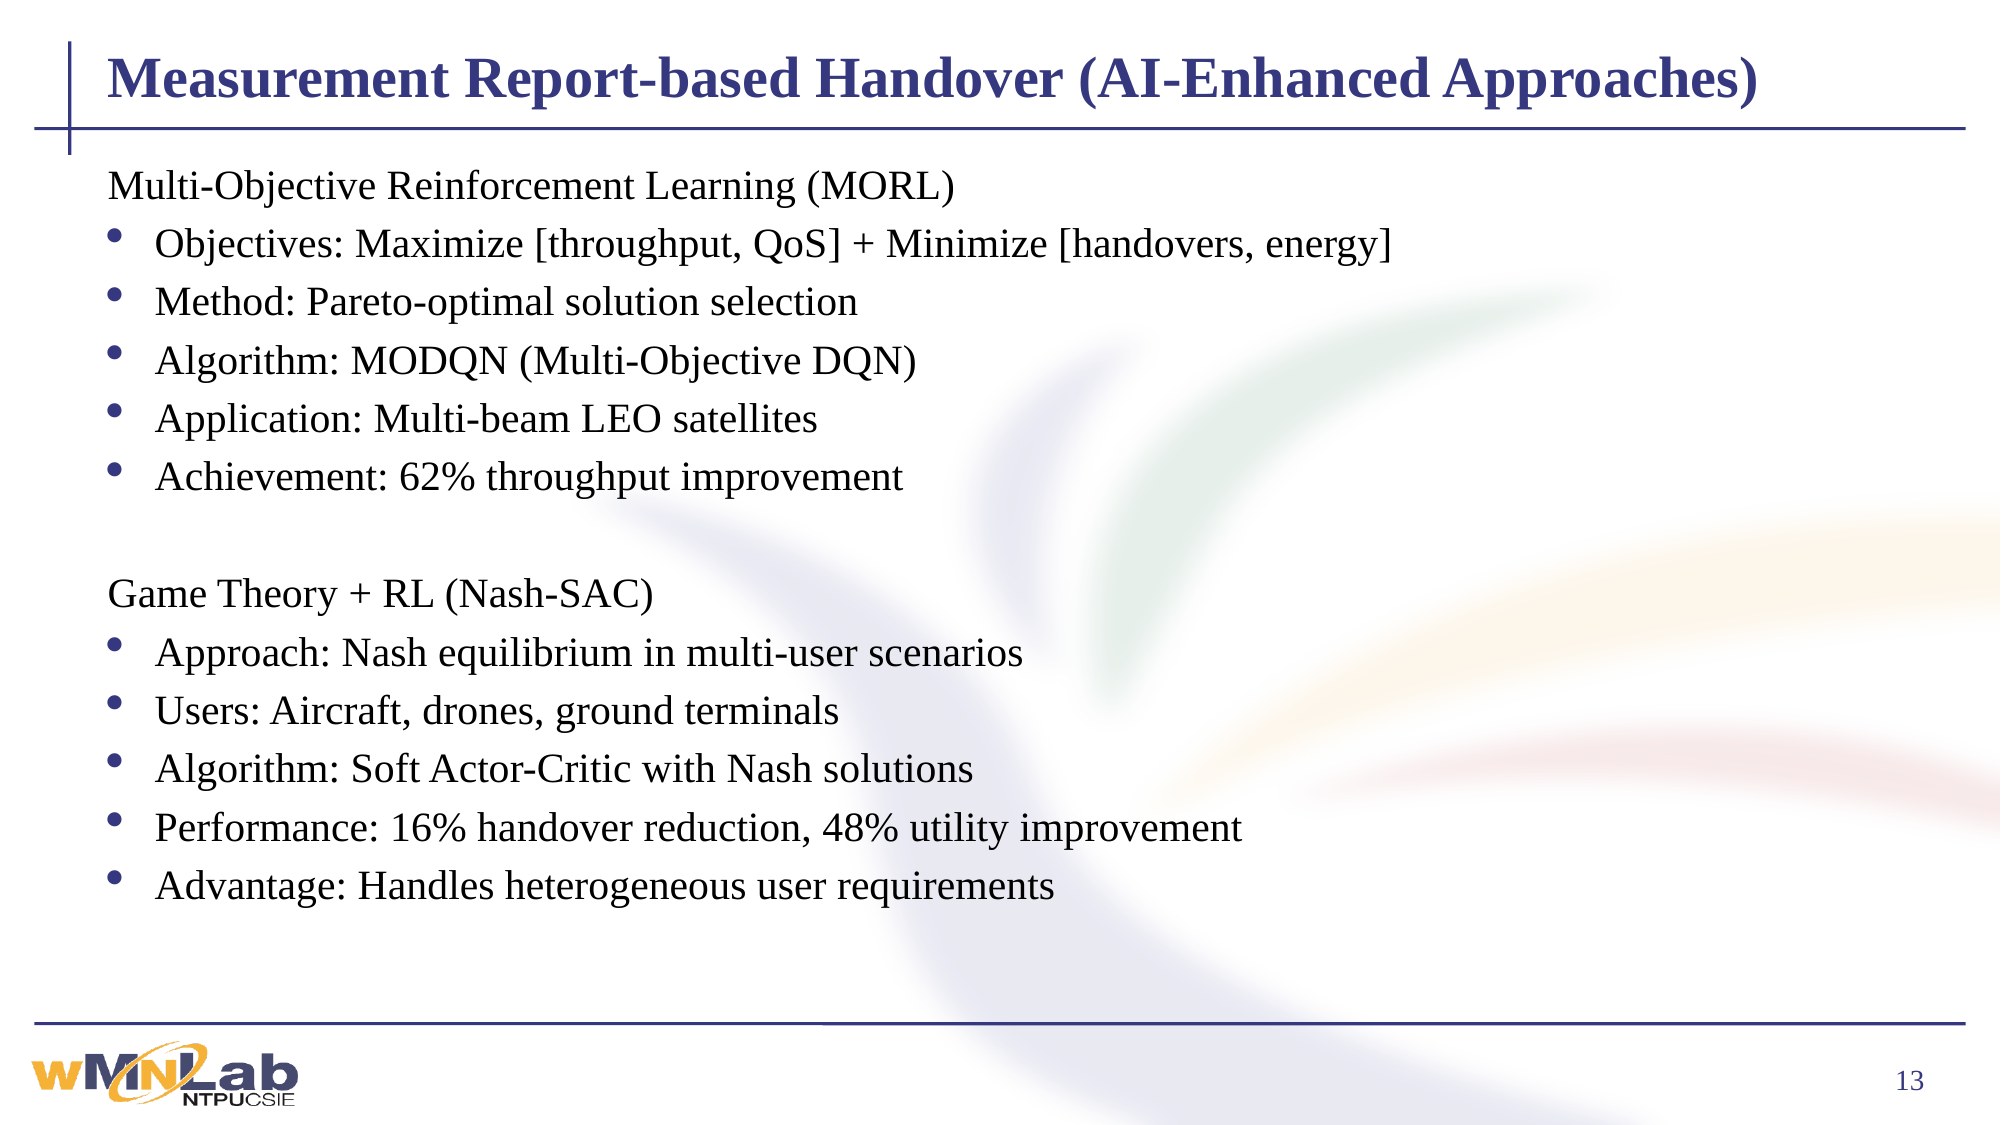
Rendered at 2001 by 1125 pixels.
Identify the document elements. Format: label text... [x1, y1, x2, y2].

picture [0, 0, 2000, 1125]
title Measurement Report-based Handover (AI-Enhanced Approaches) [92, 23, 1966, 117]
list Multi-Objective Reinforcement Learning (MORL) Objectives: Maximize [throughput, QoS] + Minimize [handovers, energy] Method: Pareto-optimal solution selection Algorithm: MODQN (Multi-Objective DQN) Application: Multi-beam LEO satellites Achievement: 62% throughput improvement Game Theory + RL (Nash-SAC) Approach: Nash equilibrium in multi-user scenarios Users: Aircraft, drones, ground terminals Algorithm: Soft Actor-Critic with Nash solutions Performance: 16% handover reduction, 48% utility improvement Advantage: Handles heterogeneous user requirements [92, 149, 1966, 1002]
